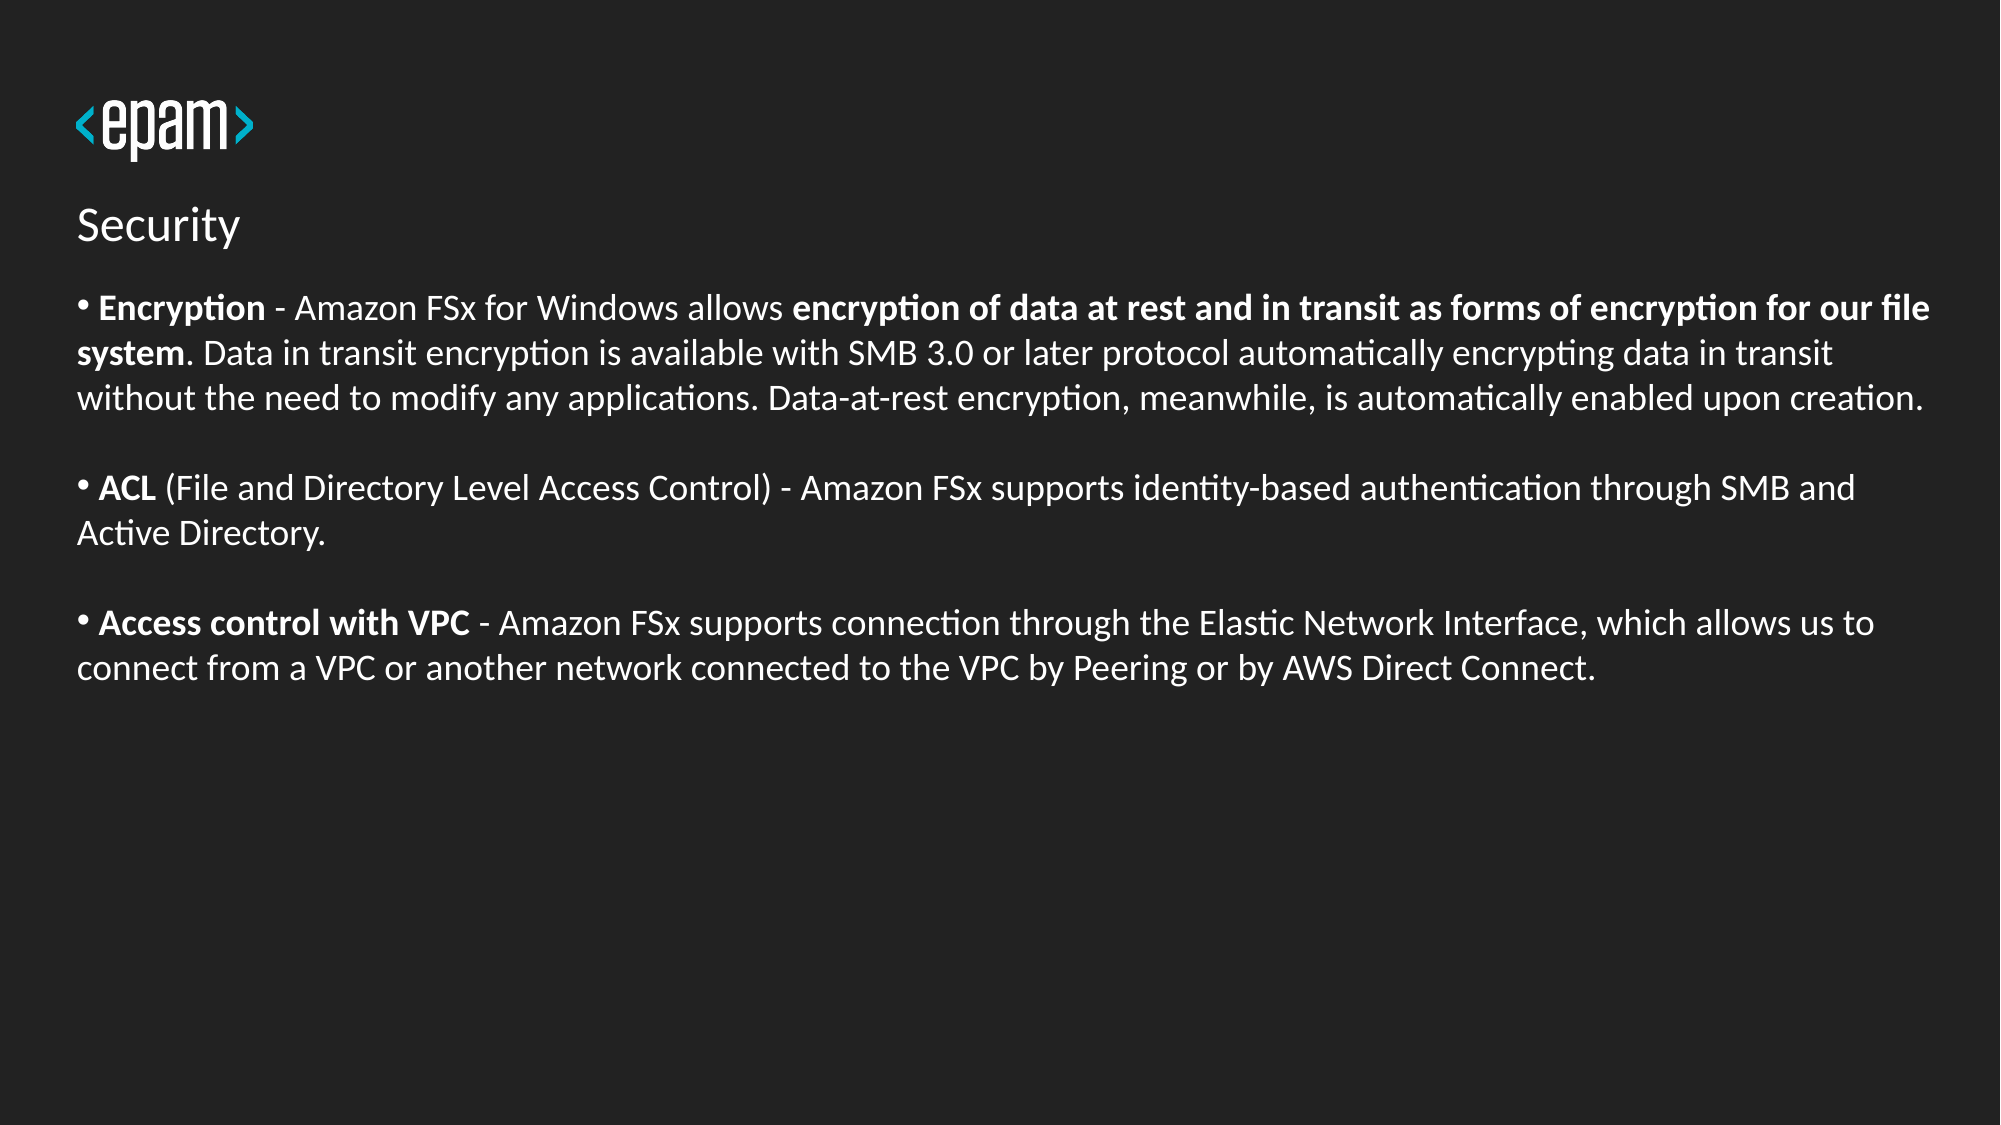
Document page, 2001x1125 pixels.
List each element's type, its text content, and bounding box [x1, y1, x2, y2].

picture [76, 100, 253, 162]
title Security [76, 191, 901, 253]
list Encryption - Amazon FSx for Windows allows encryption of data at rest and in transit as forms of encryption for our file system. Data in transit encryption is available with SMB 3.0 or later protocol automatically encrypting data in transit without the need to modify any applications. Data-at-rest encryption, meanwhile, is automatically enabled upon creation. ACL (File and Directory Level Access Control) - Amazon FSx supports identity-based authentication through SMB and Active Directory. Access control with VPC - Amazon FSx supports connection through the Elastic Network Interface, which allows us to connect from a VPC or another network connected to the VPC by Peering or by AWS Direct Connect. [76, 282, 1956, 692]
